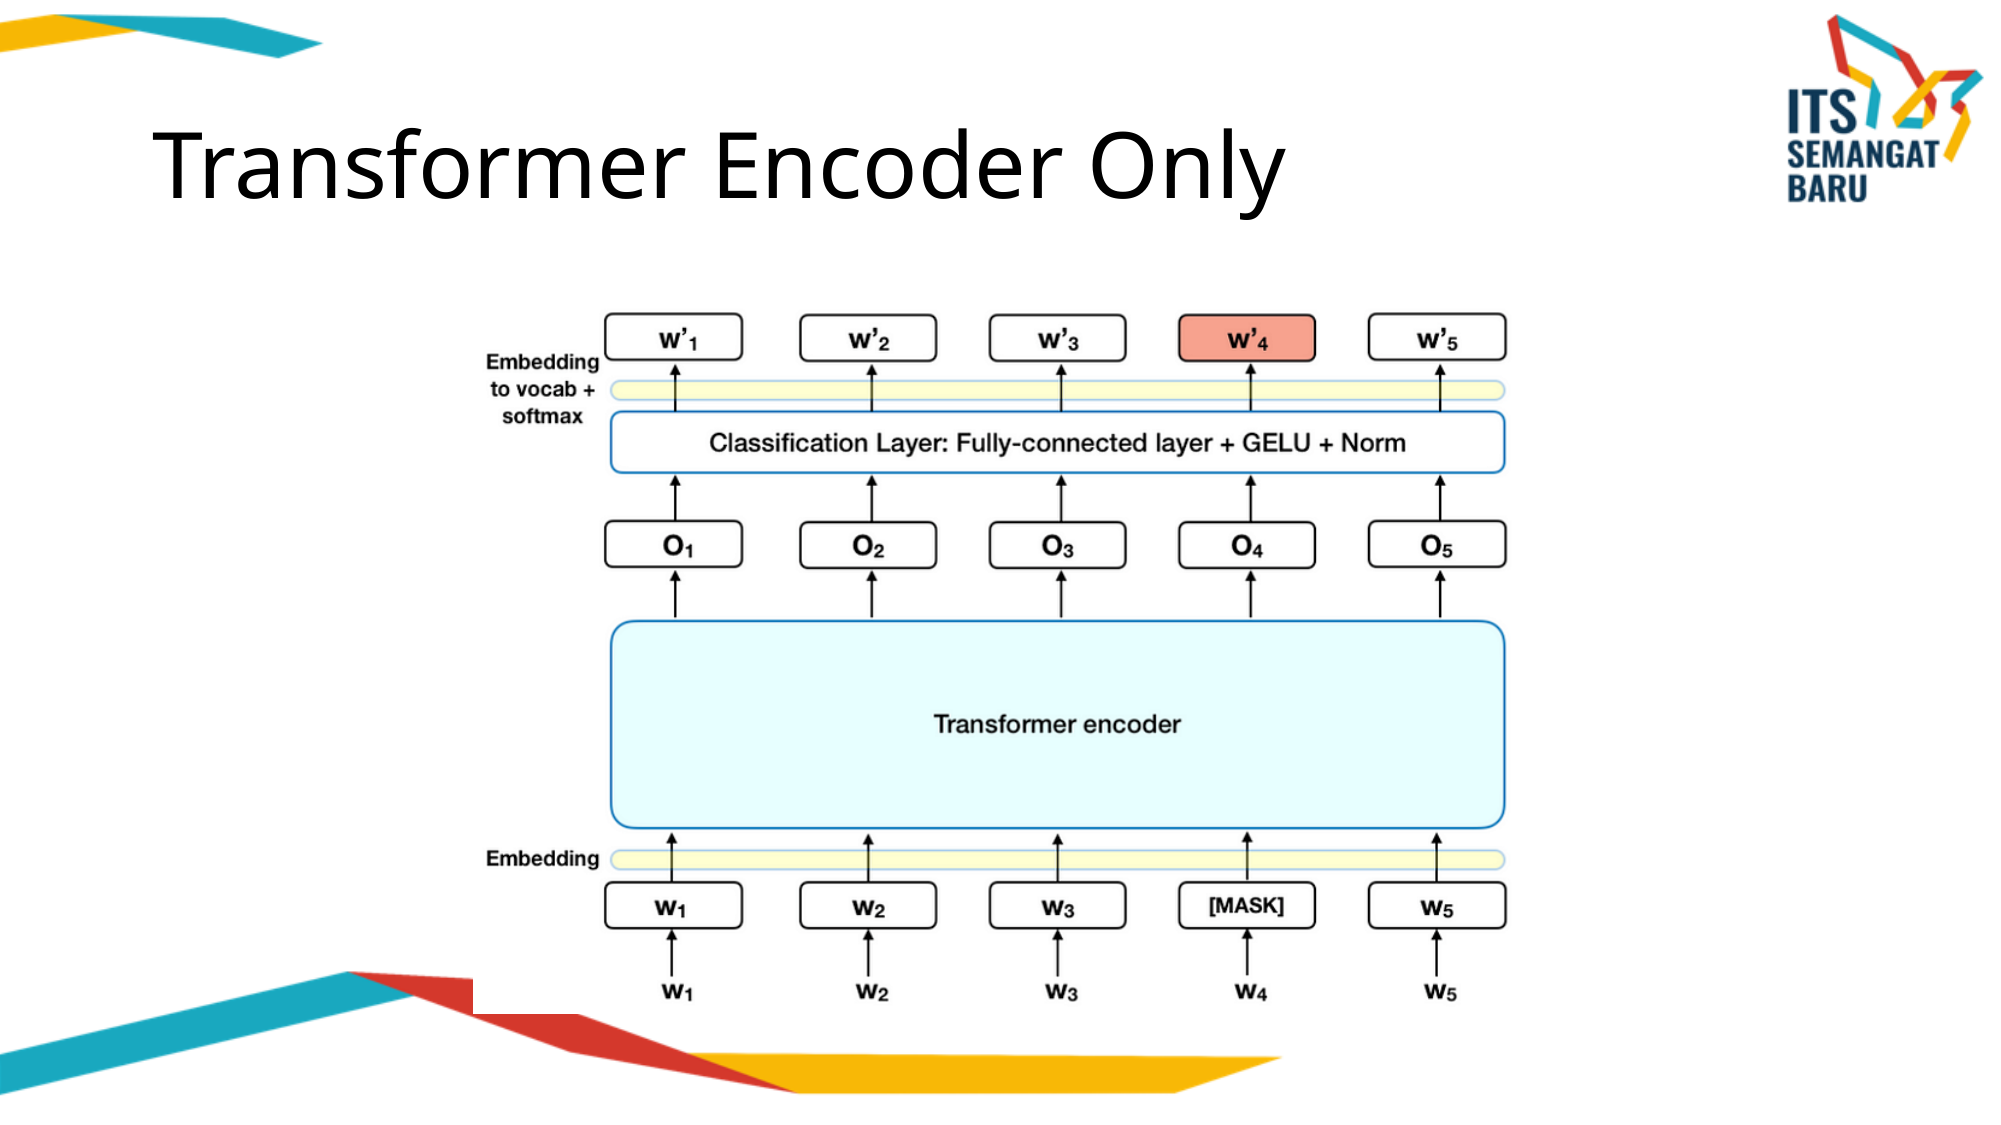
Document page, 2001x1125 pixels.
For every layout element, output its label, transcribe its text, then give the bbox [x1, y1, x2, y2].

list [473, 299, 1527, 1014]
title Transformer Encoder Only [137, 59, 1863, 278]
picture [0, 0, 2001, 1125]
